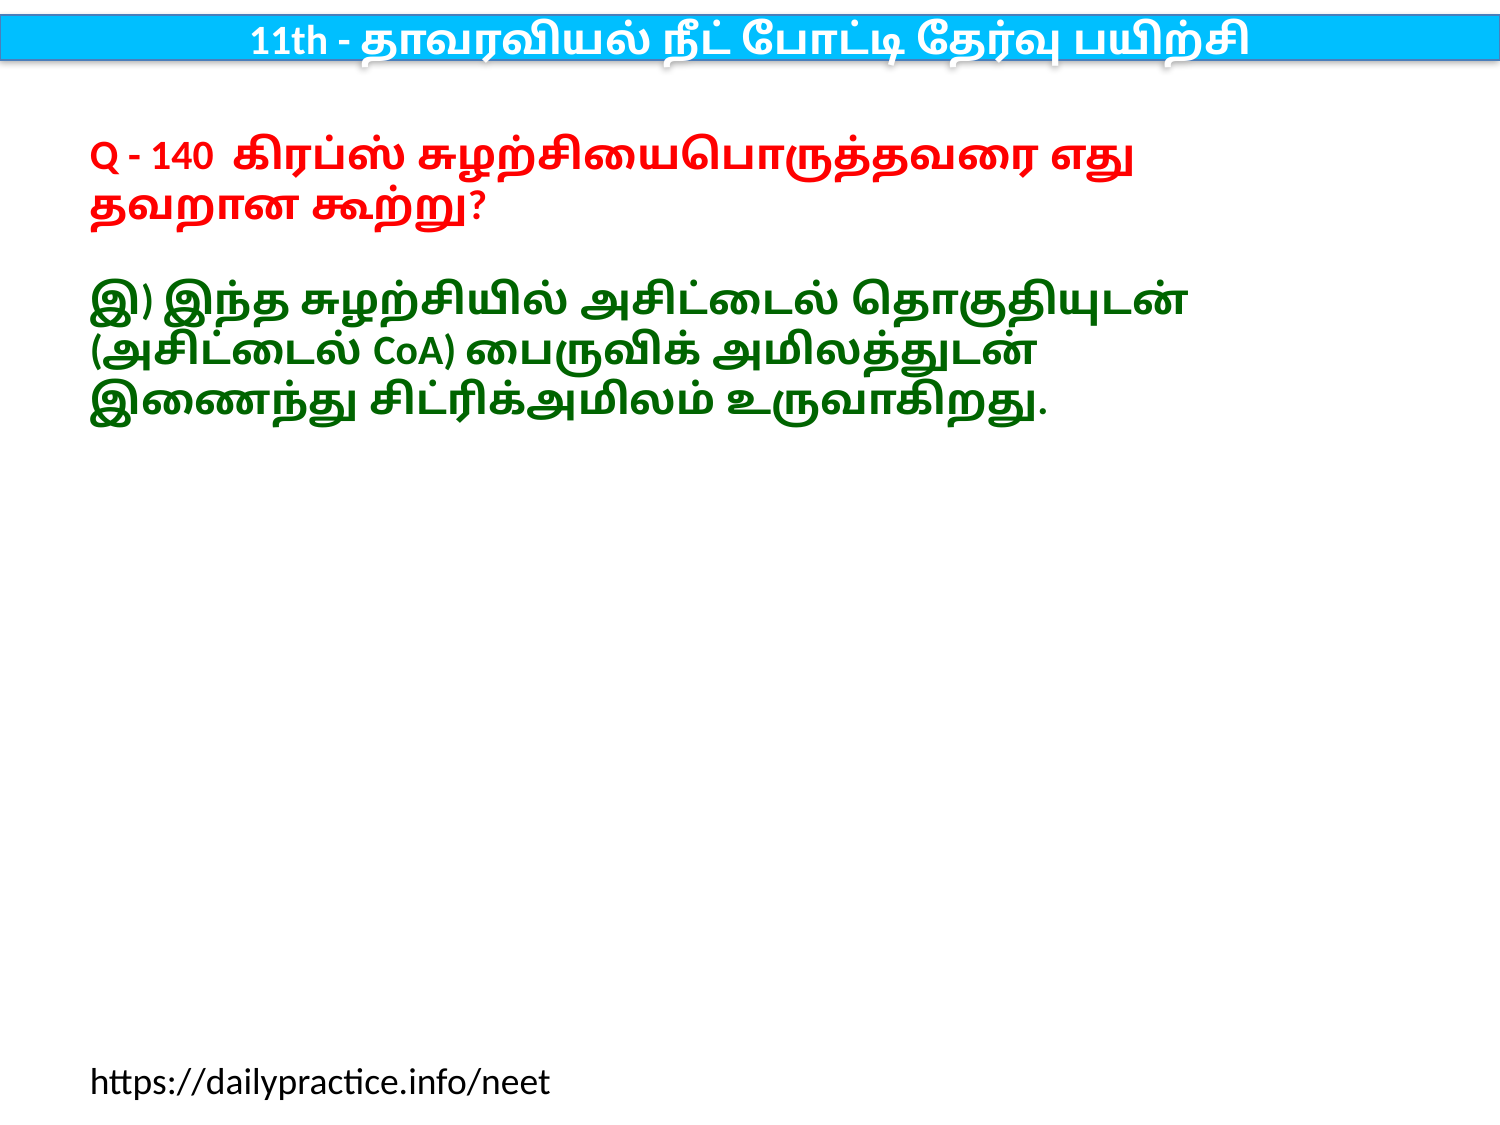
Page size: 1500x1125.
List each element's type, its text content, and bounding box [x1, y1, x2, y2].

text_box Q - 140 கிரப்ஸ் சுழற்சியைபொருத்தவரை எது தவறான கூற்று? இ) இந்த சுழற்சியில் அசிட்டைல் தொகுதியுடன் (அசிட்டைல் CoA) பைருவிக் அமிலத்துடன் இணைந்து சிட்ரிக்அமிலம் உருவாகிறது. [74, 75, 1275, 430]
text_box https://dailypractice.info/neet [74, 1049, 675, 1110]
text_box 11th - தாவரவியல் நீட் போட்டி தேர்வு பயிற்சி [0, 14, 1500, 61]
